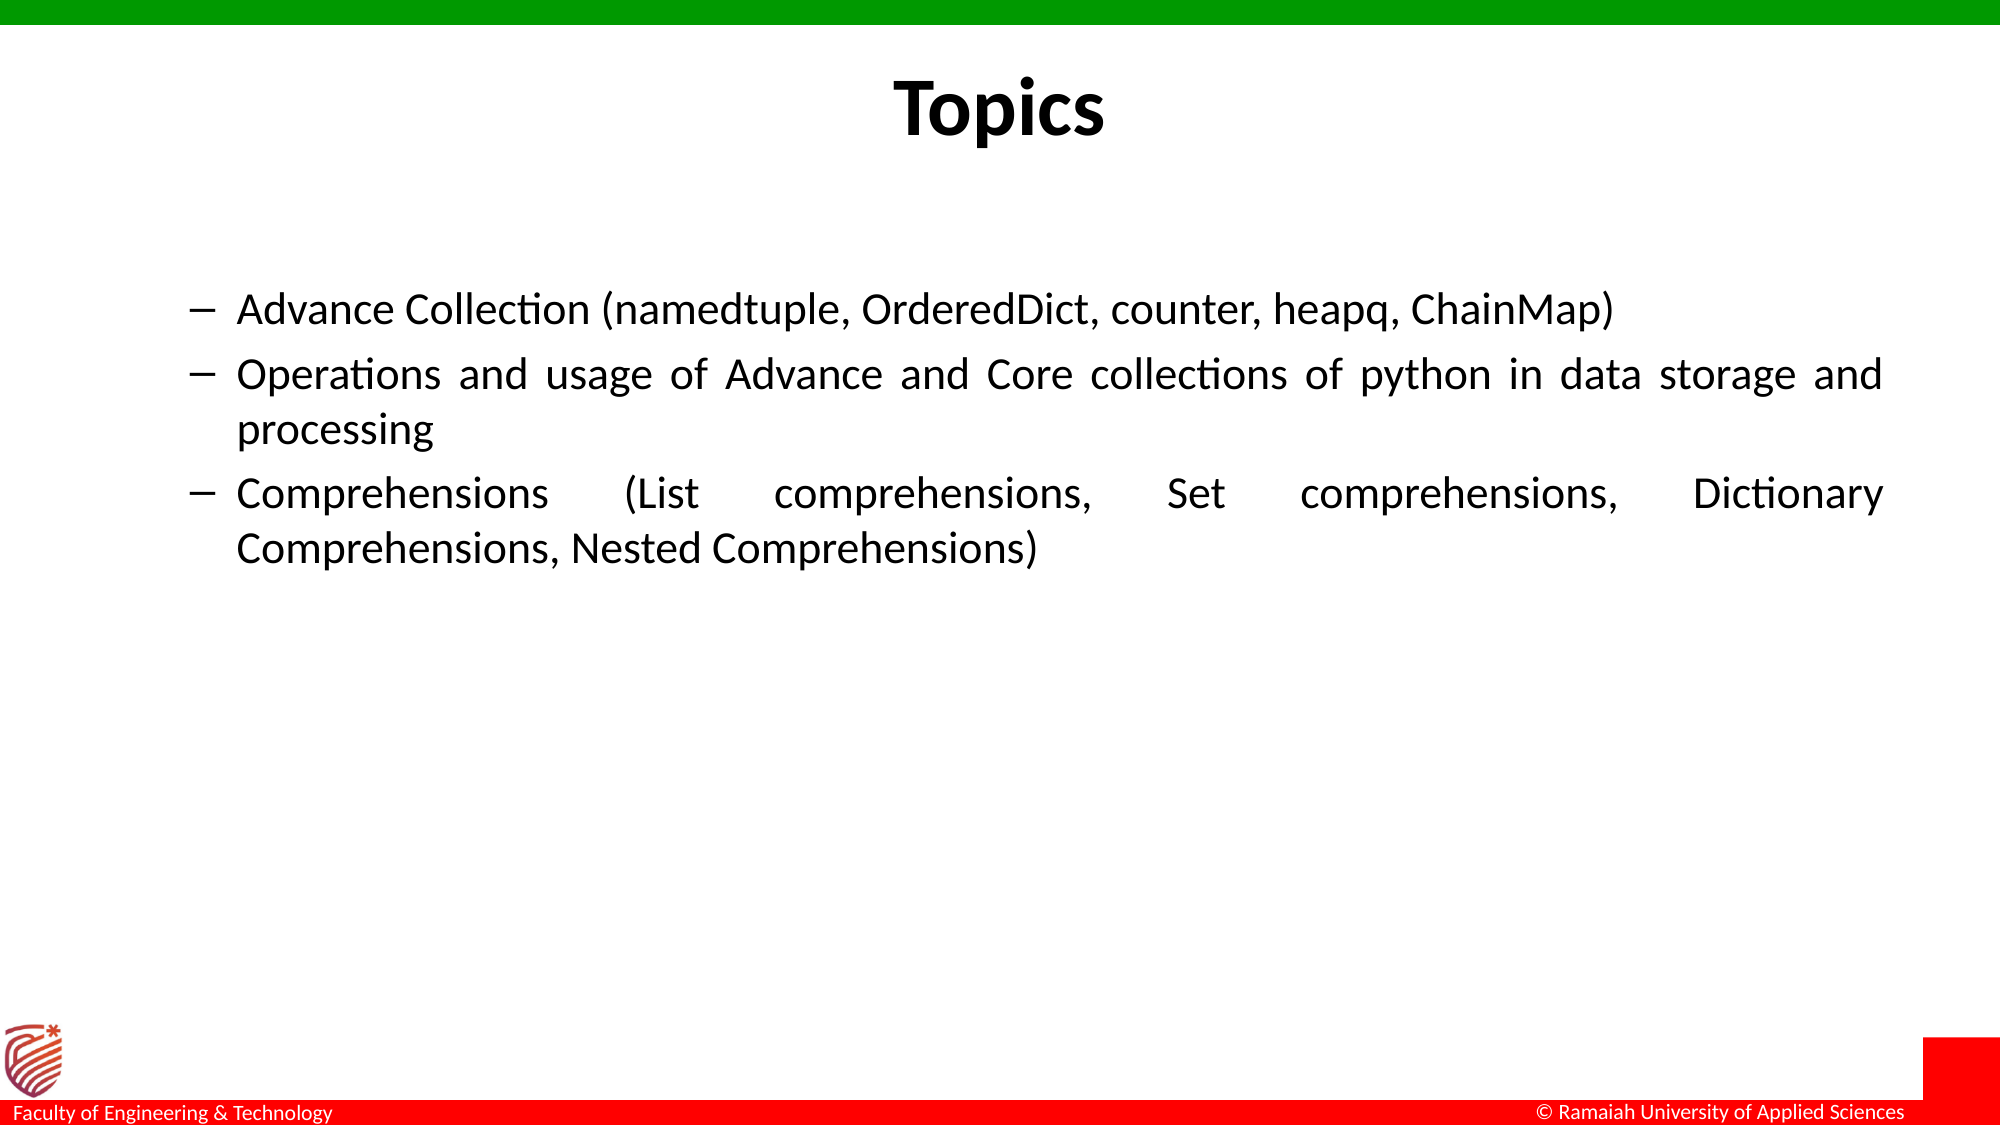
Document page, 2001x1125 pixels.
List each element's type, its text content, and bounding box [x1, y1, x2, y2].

title Topics [99, 45, 1900, 207]
picture [0, 1013, 69, 1100]
list Advance Collection (namedtuple, OrderedDict, counter, heapq, ChainMap) Operations and usage of Advance and Core collections of python in data storage and processing Comprehensions (List comprehensions, Set comprehensions, Dictionary Comprehensions, Nested Comprehensions) [99, 207, 1900, 1005]
